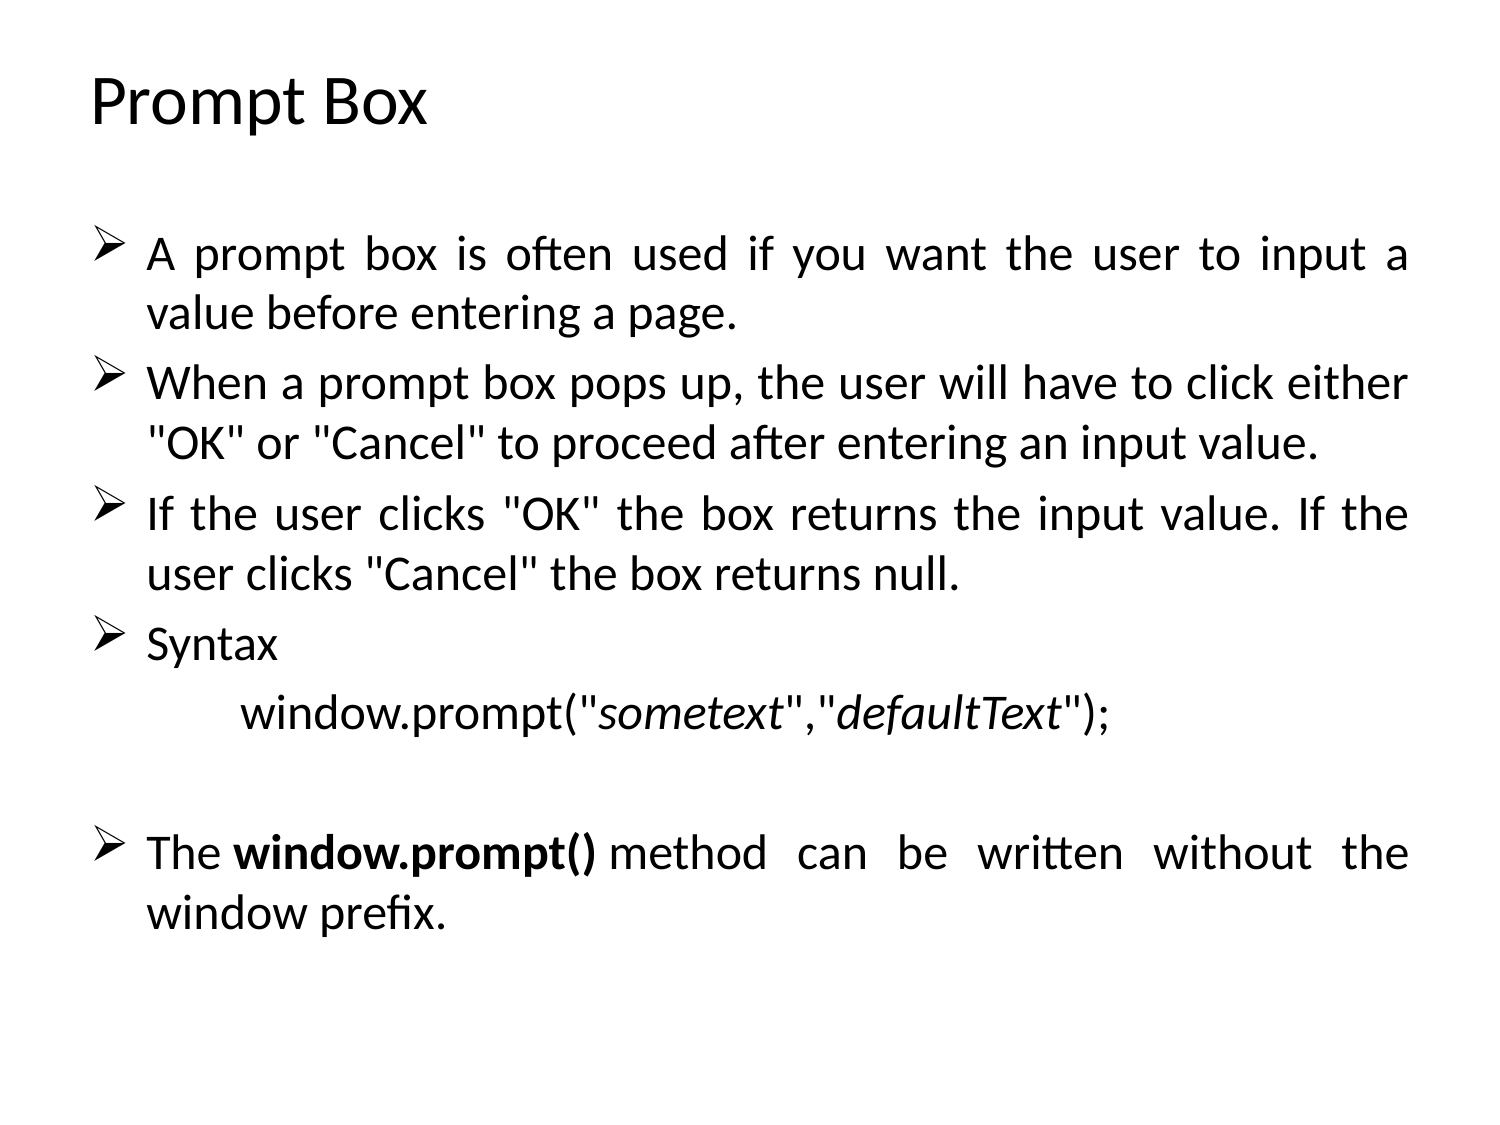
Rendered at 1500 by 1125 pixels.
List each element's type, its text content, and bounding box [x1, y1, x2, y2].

title Prompt Box [75, 45, 1425, 212]
list A prompt box is often used if you want the user to input a value before entering a page. When a prompt box pops up, the user will have to click either "OK" or "Cancel" to proceed after entering an input value. If the user clicks "OK" the box returns the input value. If the user clicks "Cancel" the box returns null. Syntax window.prompt("sometext","defaultText"); The window.prompt() method can be written without the window prefix. [75, 212, 1425, 1005]
